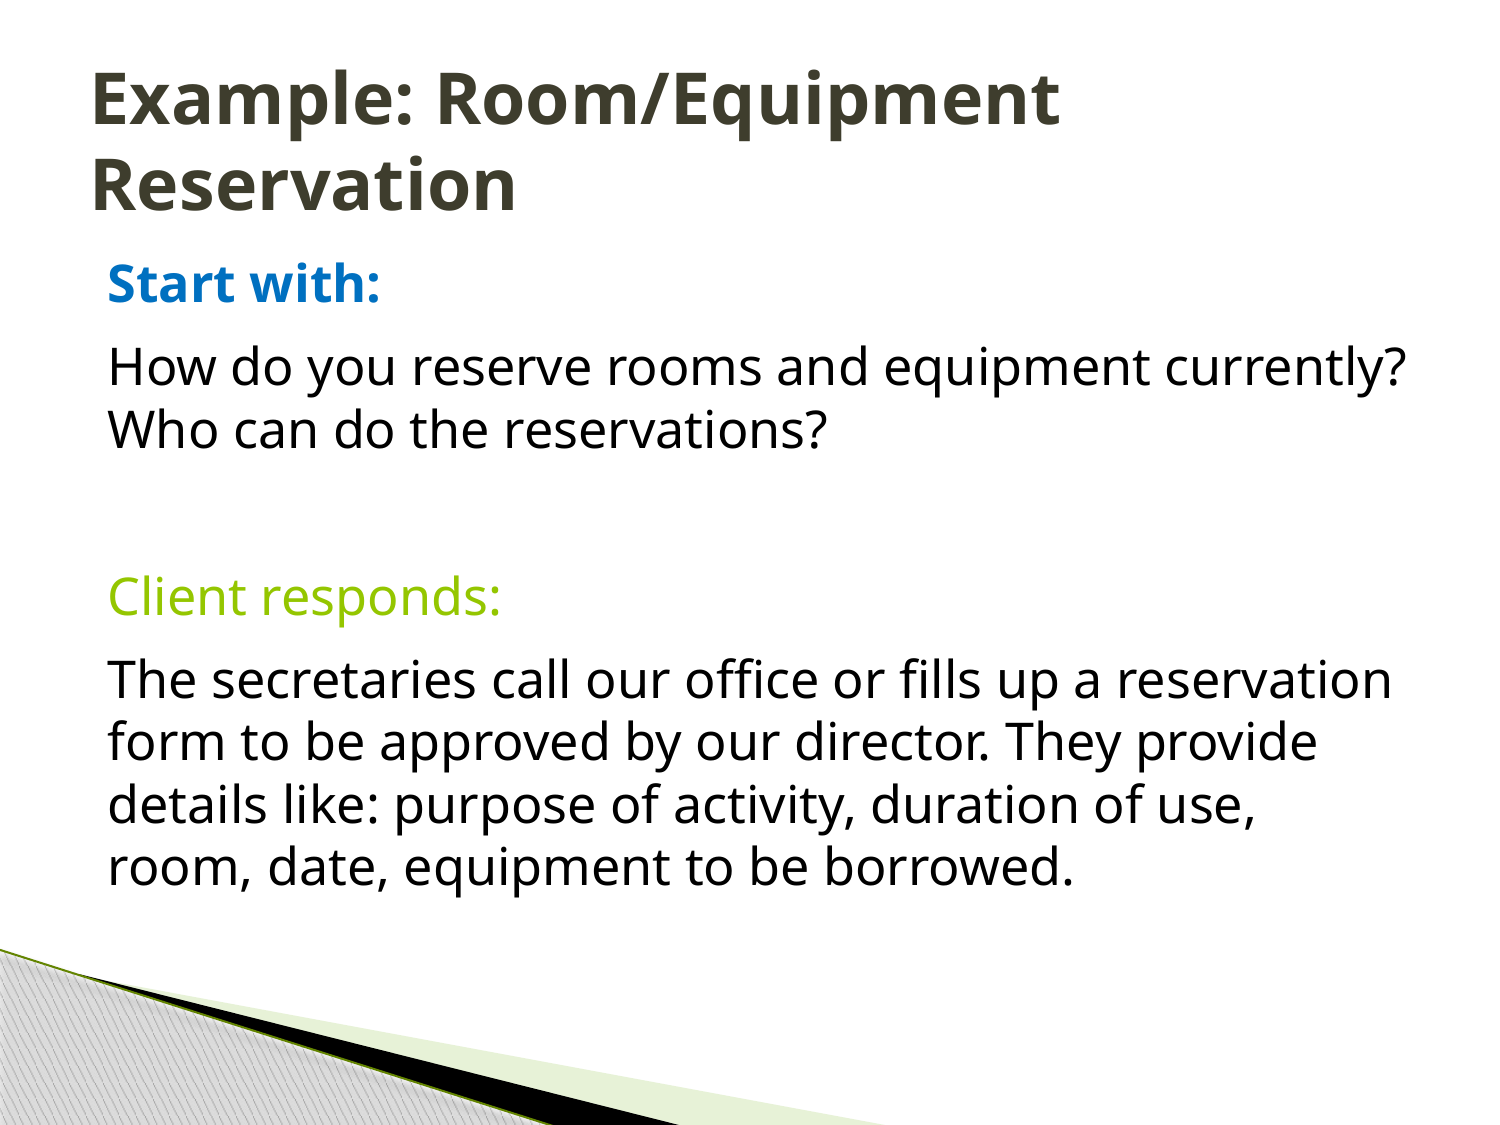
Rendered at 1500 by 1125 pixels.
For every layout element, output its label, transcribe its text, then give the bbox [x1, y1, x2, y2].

list Start with: How do you reserve rooms and equipment currently? Who can do the reservations? Client responds: The secretaries call our office or fills up a reservation form to be approved by our director. They provide details like: purpose of activity, duration of use, room, date, equipment to be borrowed. [75, 243, 1425, 986]
title Example: Room/Equipment Reservation [75, 45, 1425, 233]
